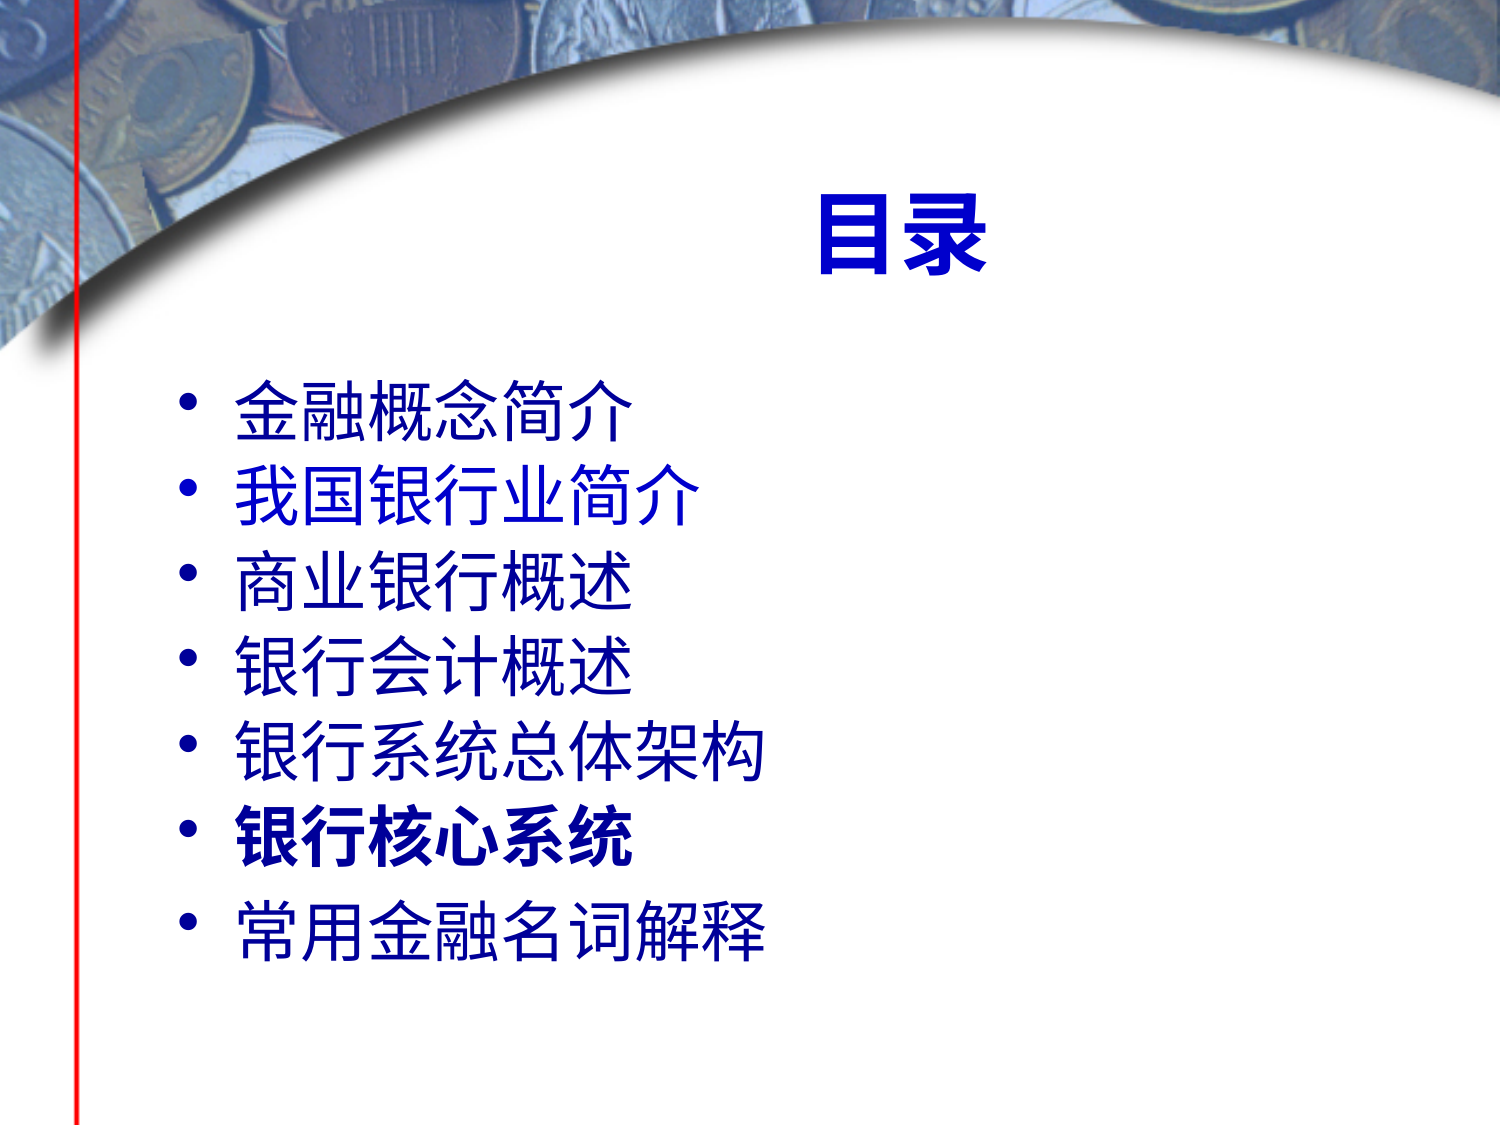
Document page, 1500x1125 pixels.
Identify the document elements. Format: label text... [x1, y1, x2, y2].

picture [0, 0, 1500, 1125]
title 目录 [374, 137, 1426, 326]
list 金融概念简介 我国银行业简介 商业银行概述 银行会计概述 银行系统总体架构 银行核心系统 常用金融名词解释 [162, 362, 1426, 1001]
